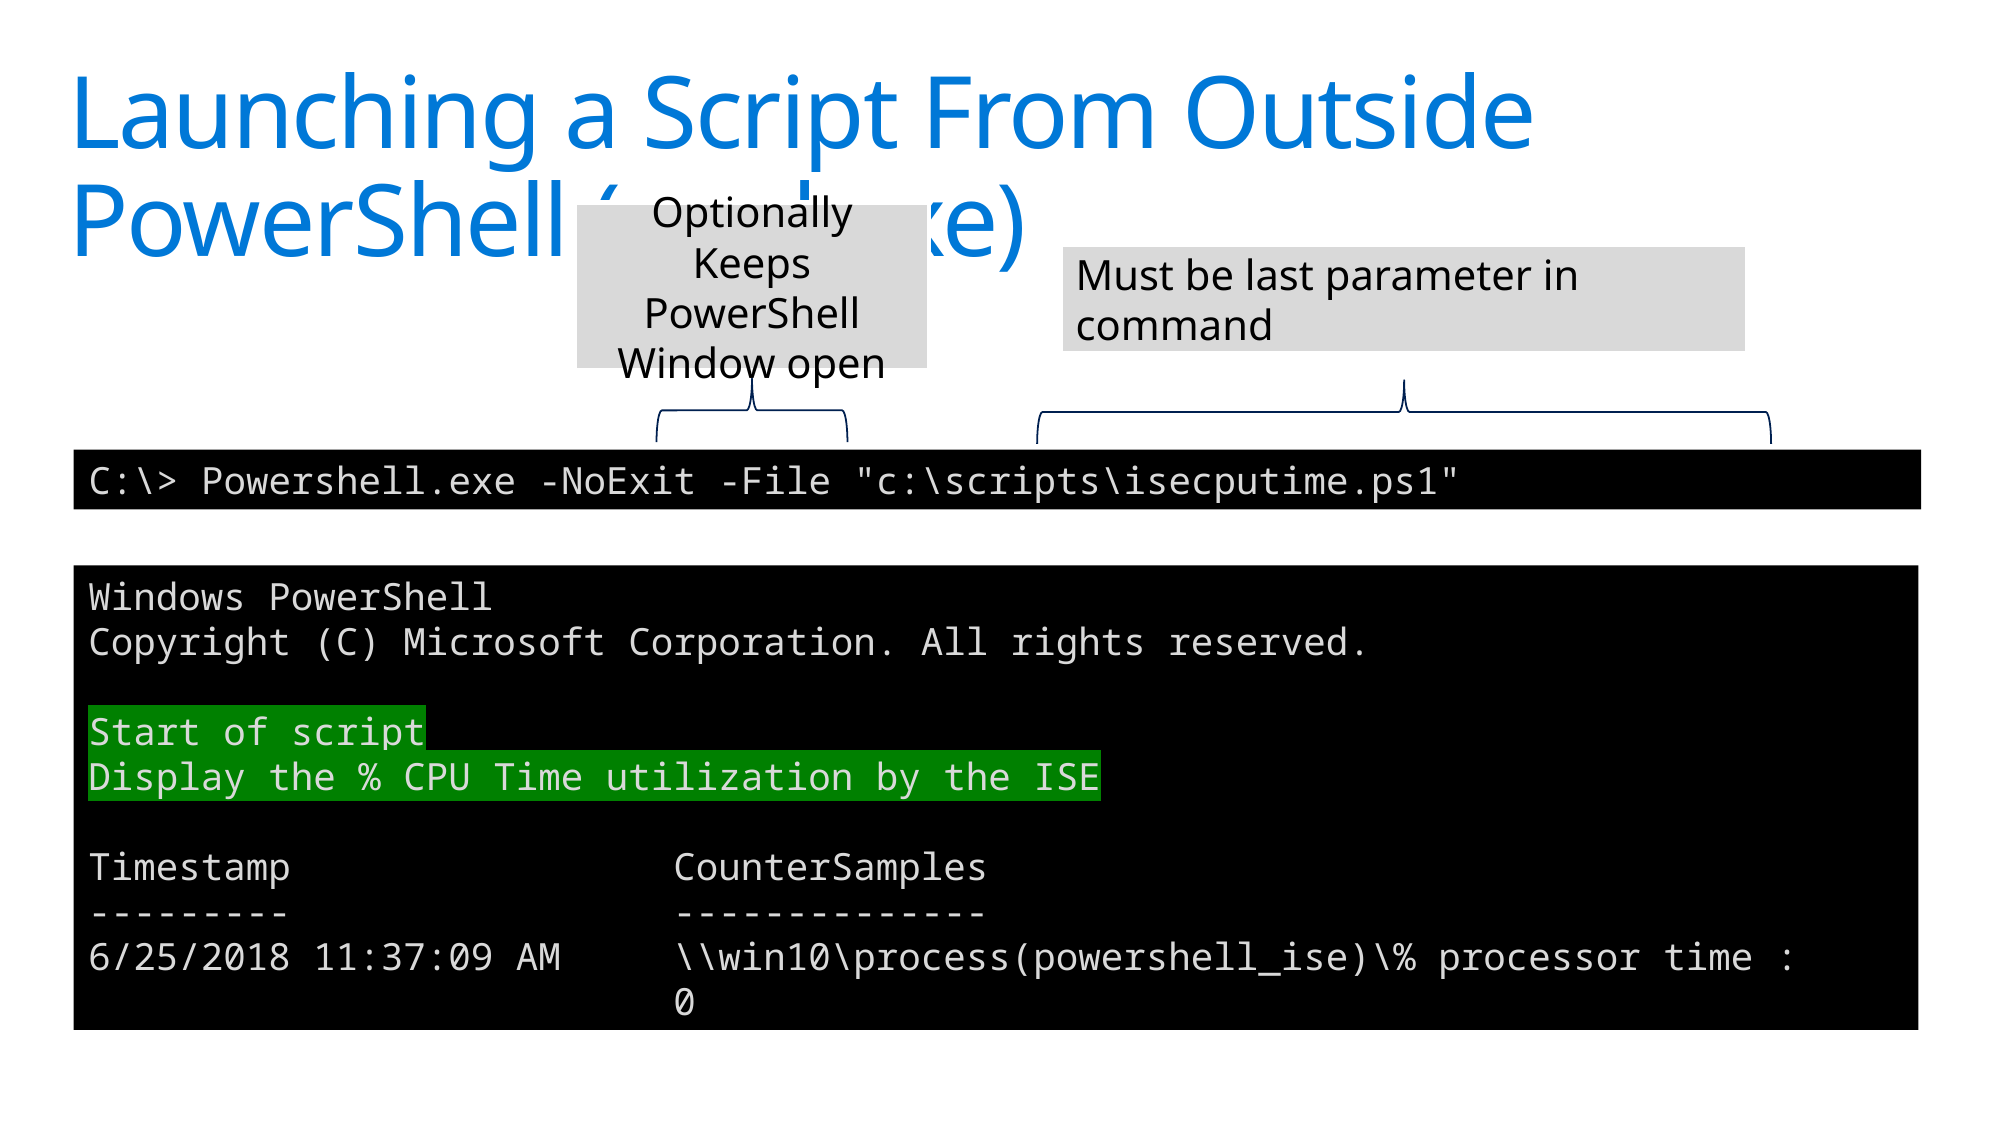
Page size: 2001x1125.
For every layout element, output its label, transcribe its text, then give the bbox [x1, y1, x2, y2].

text_box Must be last parameter in command [1060, 244, 1748, 354]
text_box [1036, 379, 1773, 444]
text_box [655, 377, 849, 443]
title Launching a Script From Outside PowerShell (cmd.exe) [44, 47, 1957, 196]
text_box Windows PowerShell Copyright (C) Microsoft Corporation. All rights reserved. Start of script Display the % CPU Time utilization by the ISE Timestamp CounterSamples --------- -------------- 6/25/2018 11:37:09 AM \\win10\process(powershell_ise)\% processor time : 0 [73, 565, 1919, 1030]
text_box Optionally Keeps PowerShell Window open [574, 202, 930, 371]
text_box C:\> Powershell.exe -NoExit -File "c:\scripts\isecputime.ps1" [73, 449, 1922, 510]
